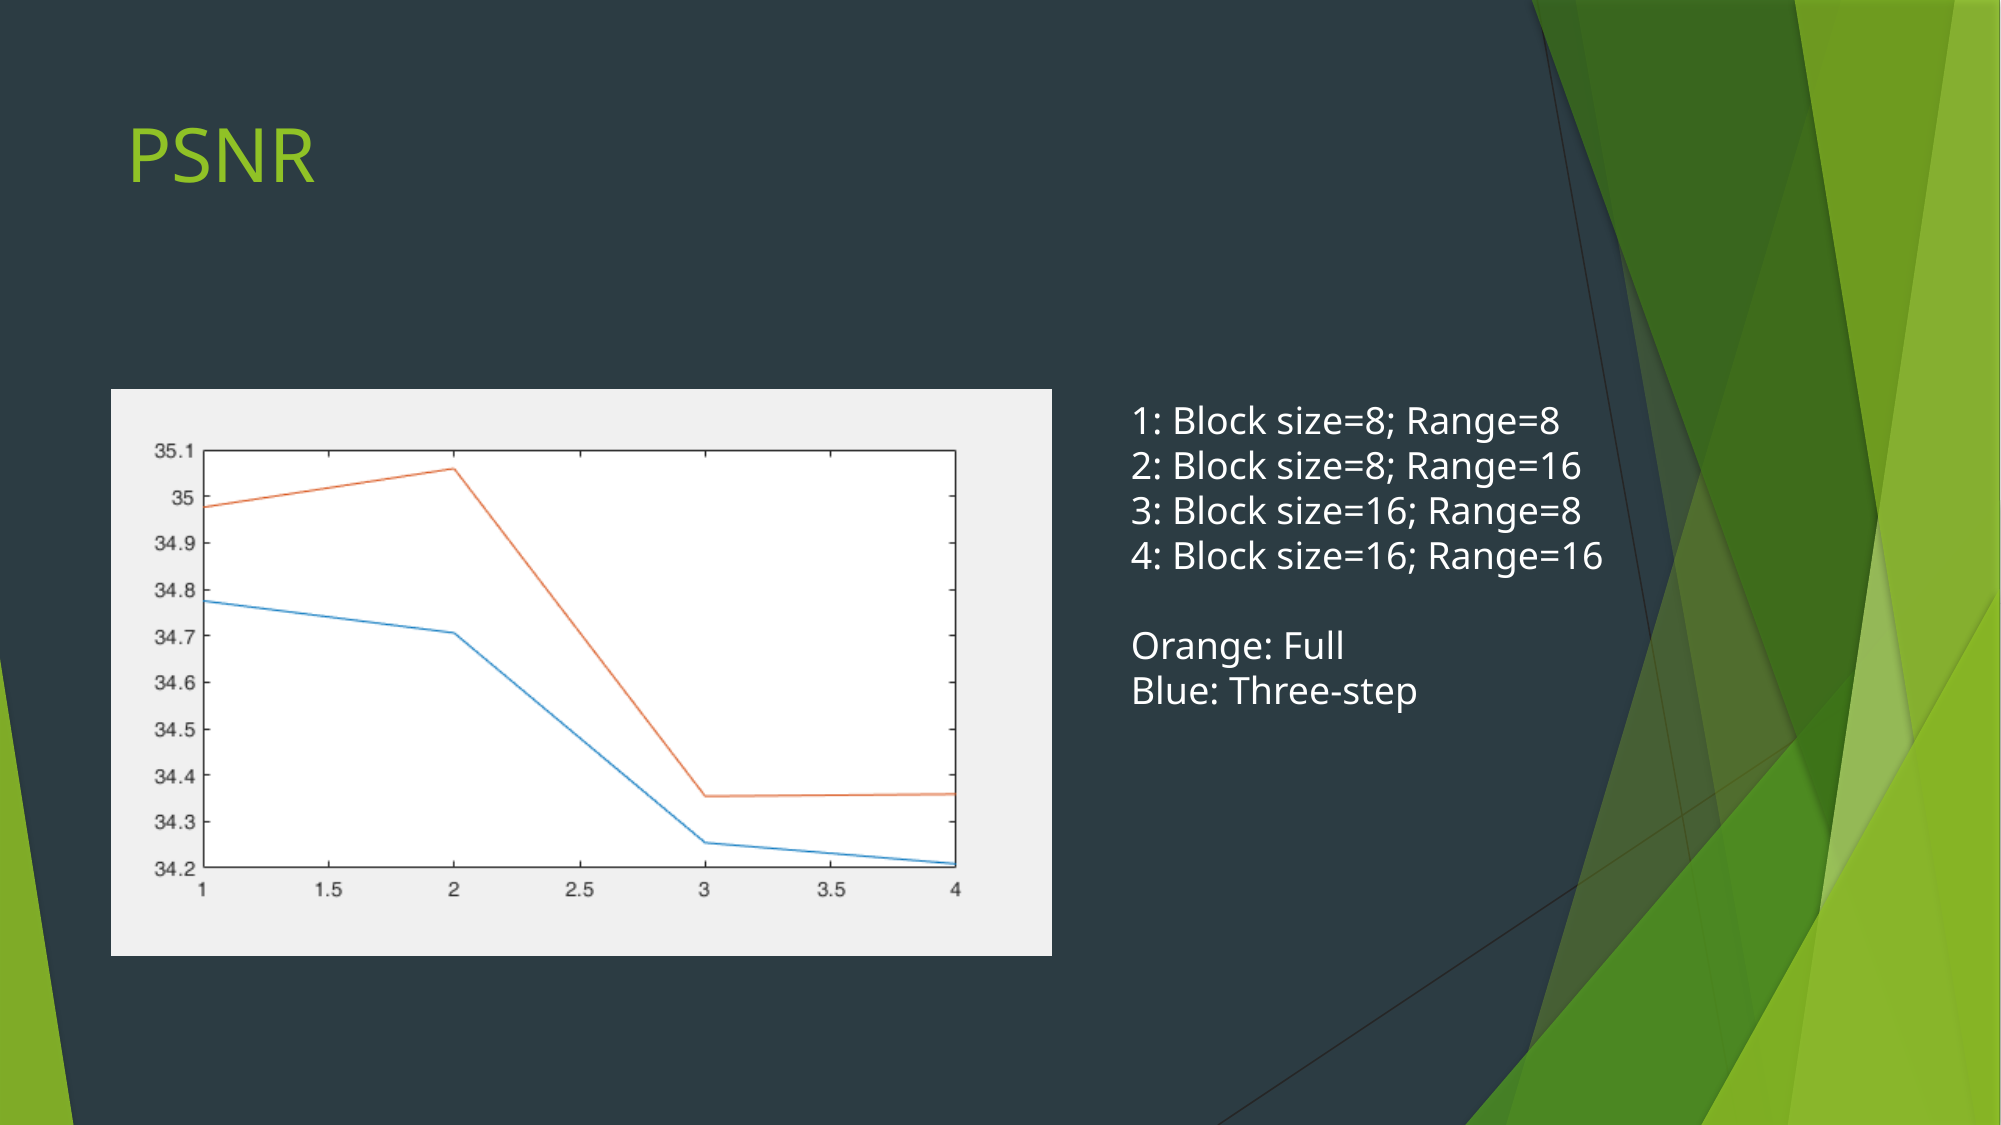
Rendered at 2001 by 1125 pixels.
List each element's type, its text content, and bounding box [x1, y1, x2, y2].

text_box 1: Block size=8; Range=8 2: Block size=8; Range=16 3: Block size=16; Range=8 4: Block size=16; Range=16 Orange: Full Blue: Three-step [1116, 389, 1704, 765]
picture [110, 389, 1053, 956]
title PSNR [111, 99, 1522, 317]
